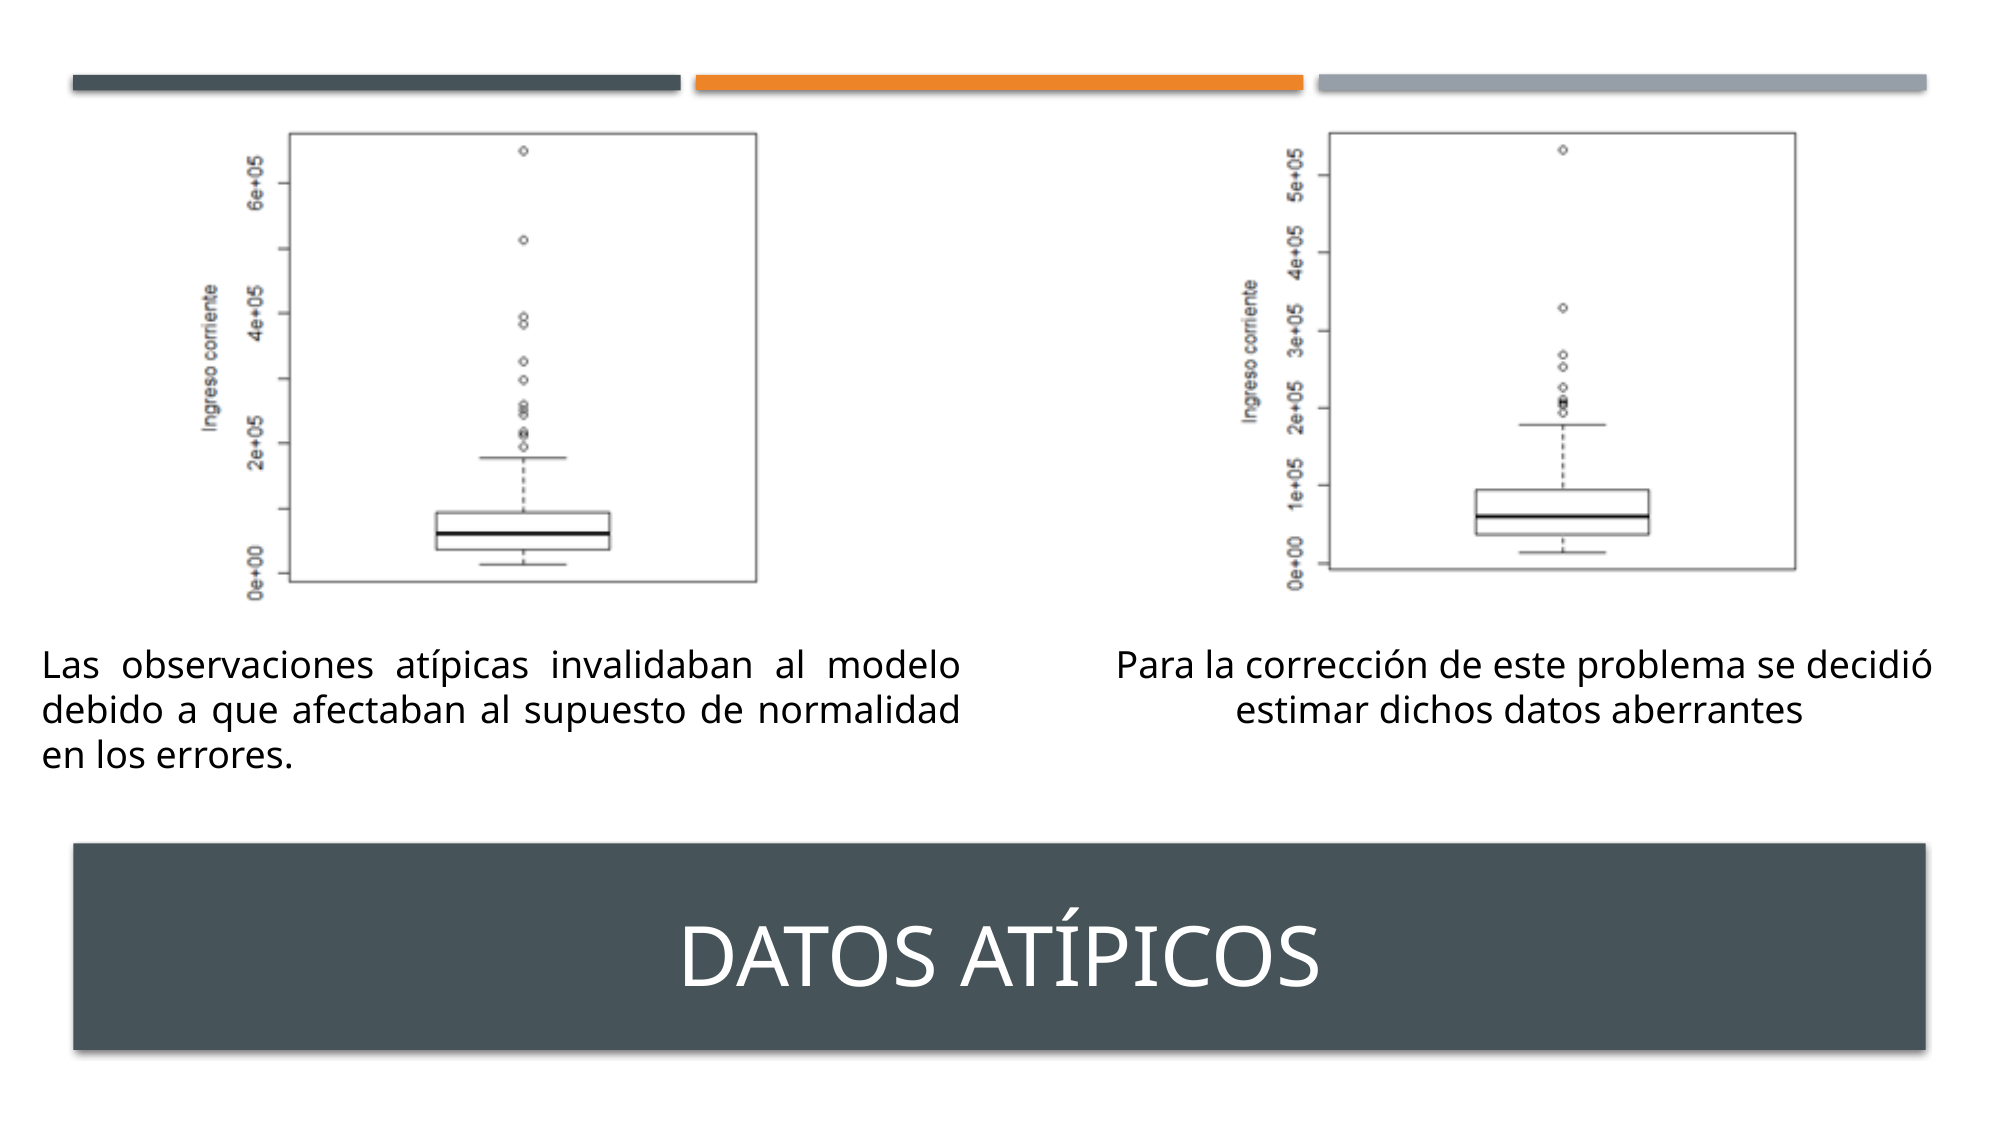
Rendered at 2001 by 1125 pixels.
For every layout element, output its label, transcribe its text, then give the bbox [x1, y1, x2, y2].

picture [1234, 101, 1845, 612]
picture [194, 108, 806, 620]
list Datos atípicos [95, 885, 1905, 985]
text_box Para la corrección de este problema se decidió estimar dichos datos aberrantes [1049, 633, 2000, 739]
text_box Las observaciones atípicas invalidaban al modelo debido a que afectaban al supuesto de normalidad en los errores. [26, 633, 977, 784]
